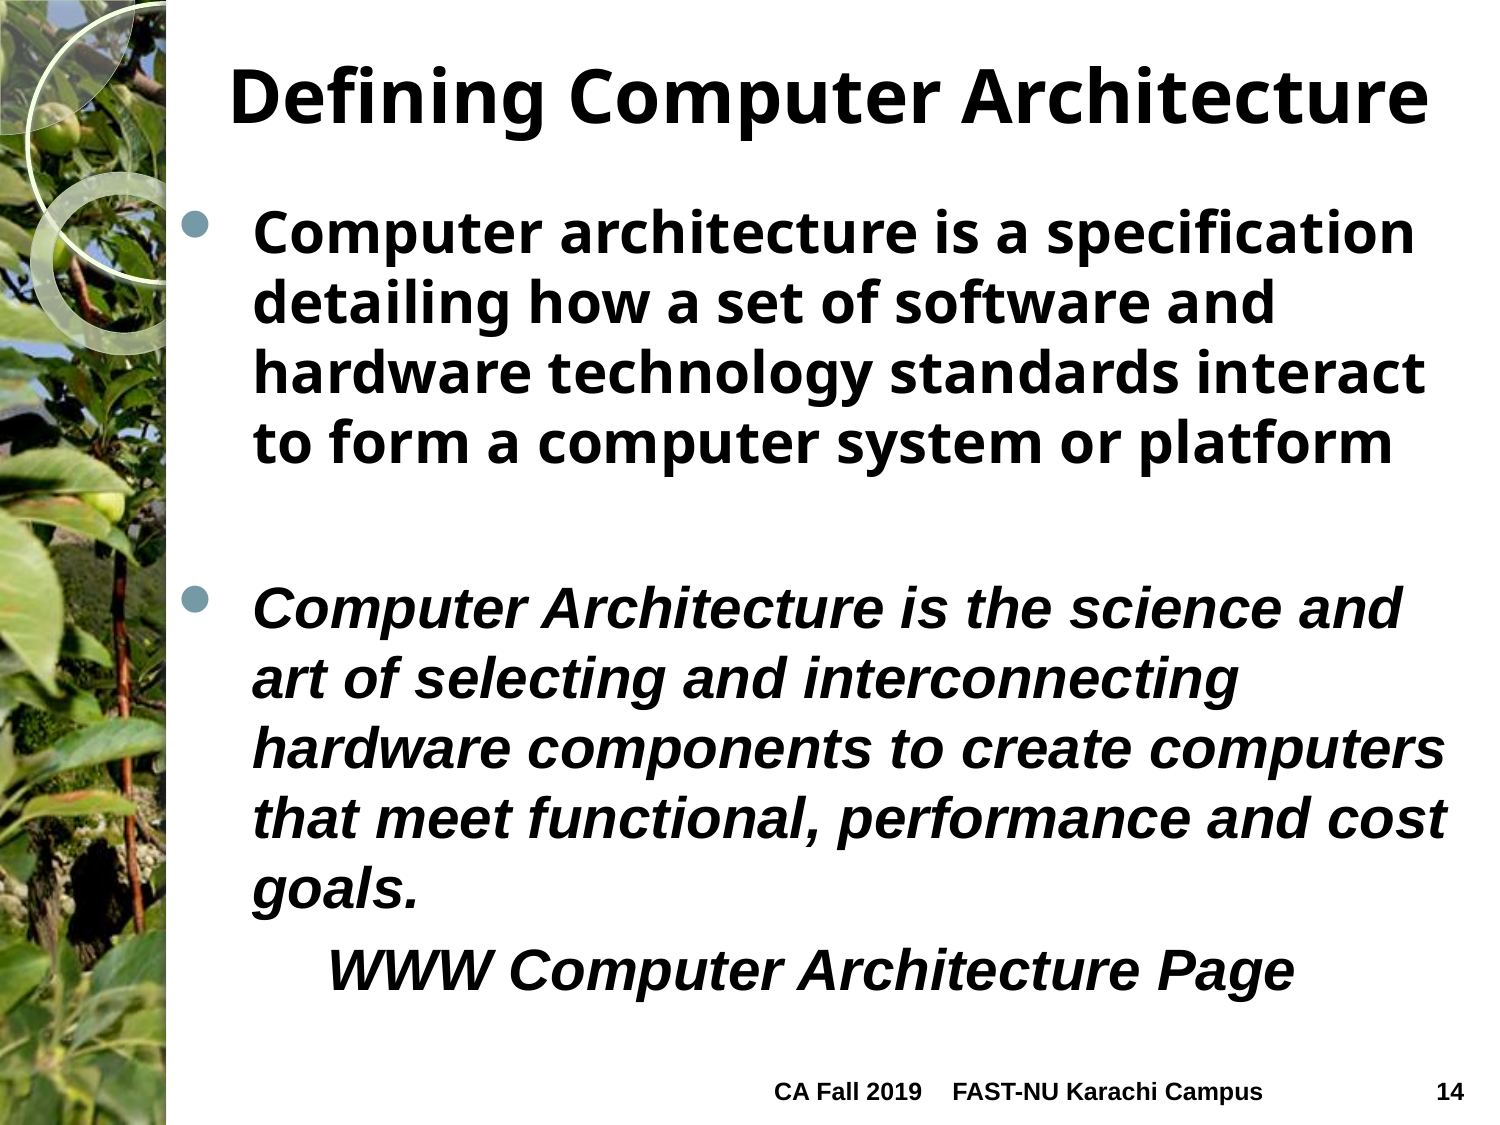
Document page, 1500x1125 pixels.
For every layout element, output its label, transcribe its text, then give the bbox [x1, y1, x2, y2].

slide_number CA Fall 2019 [587, 1063, 937, 1113]
picture [136, 0, 166, 4]
list Computer architecture is a specification detailing how a set of software and hardware technology standards interact to form a computer system or platform Computer Architecture is the science and art of selecting and interconnecting hardware components to create computers that meet functional, performance and cost goals. WWW Computer Architecture Page [162, 187, 1500, 1063]
picture [53, 241, 160, 332]
picture [62, 195, 160, 280]
picture [0, 134, 166, 1125]
slide_number 14 [1413, 1063, 1488, 1113]
title Defining Computer Architecture [212, 0, 1488, 187]
picture [32, 13, 160, 207]
footer FAST-NU Karachi Campus [937, 1063, 1413, 1113]
